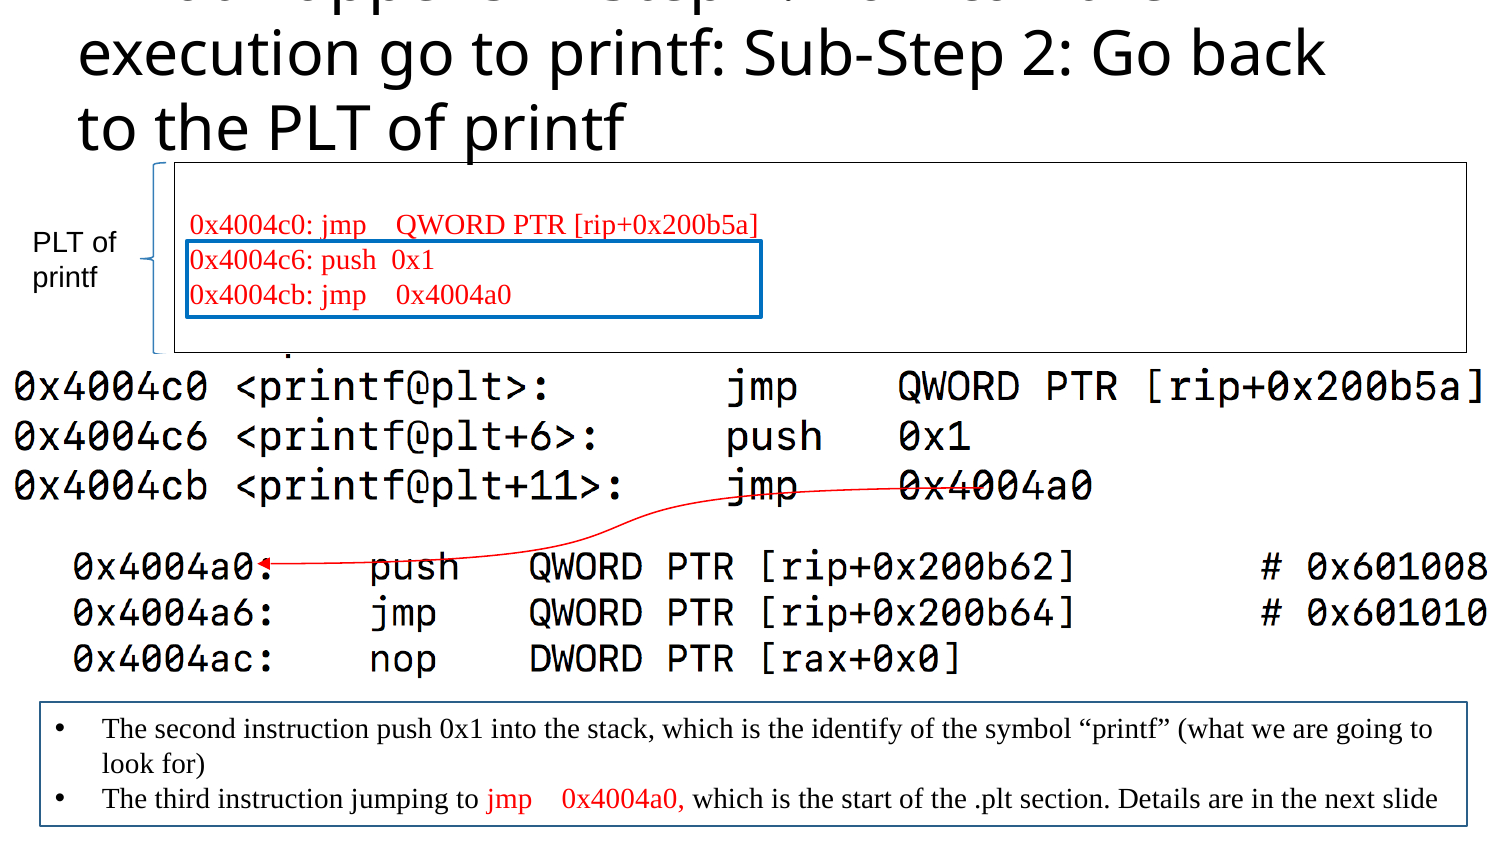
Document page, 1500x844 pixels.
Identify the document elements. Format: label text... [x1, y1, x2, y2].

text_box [257, 487, 984, 564]
text_box 0x4004c0: jmp QWORD PTR [rip+0x200b5a] 0x4004c6: push 0x1 0x4004cb: jmp 0x4004a0 [174, 162, 1467, 352]
text_box [141, 161, 167, 352]
text_box The second instruction push 0x1 into the stack, which is the identify of the symbol “printf” (what we are going to look for) The third instruction jumping to jmp 0x4004a0, which is the start of the .plt section. Details are in the next slide [38, 700, 1469, 828]
text_box [185, 239, 763, 319]
picture [3, 354, 1500, 515]
picture [62, 543, 1500, 682]
text_box PLT of printf [17, 215, 141, 301]
title What Happens in Step 7: how can the execution go to printf: Sub-Step 2: Go back to the PLT of printf [63, 36, 1413, 178]
